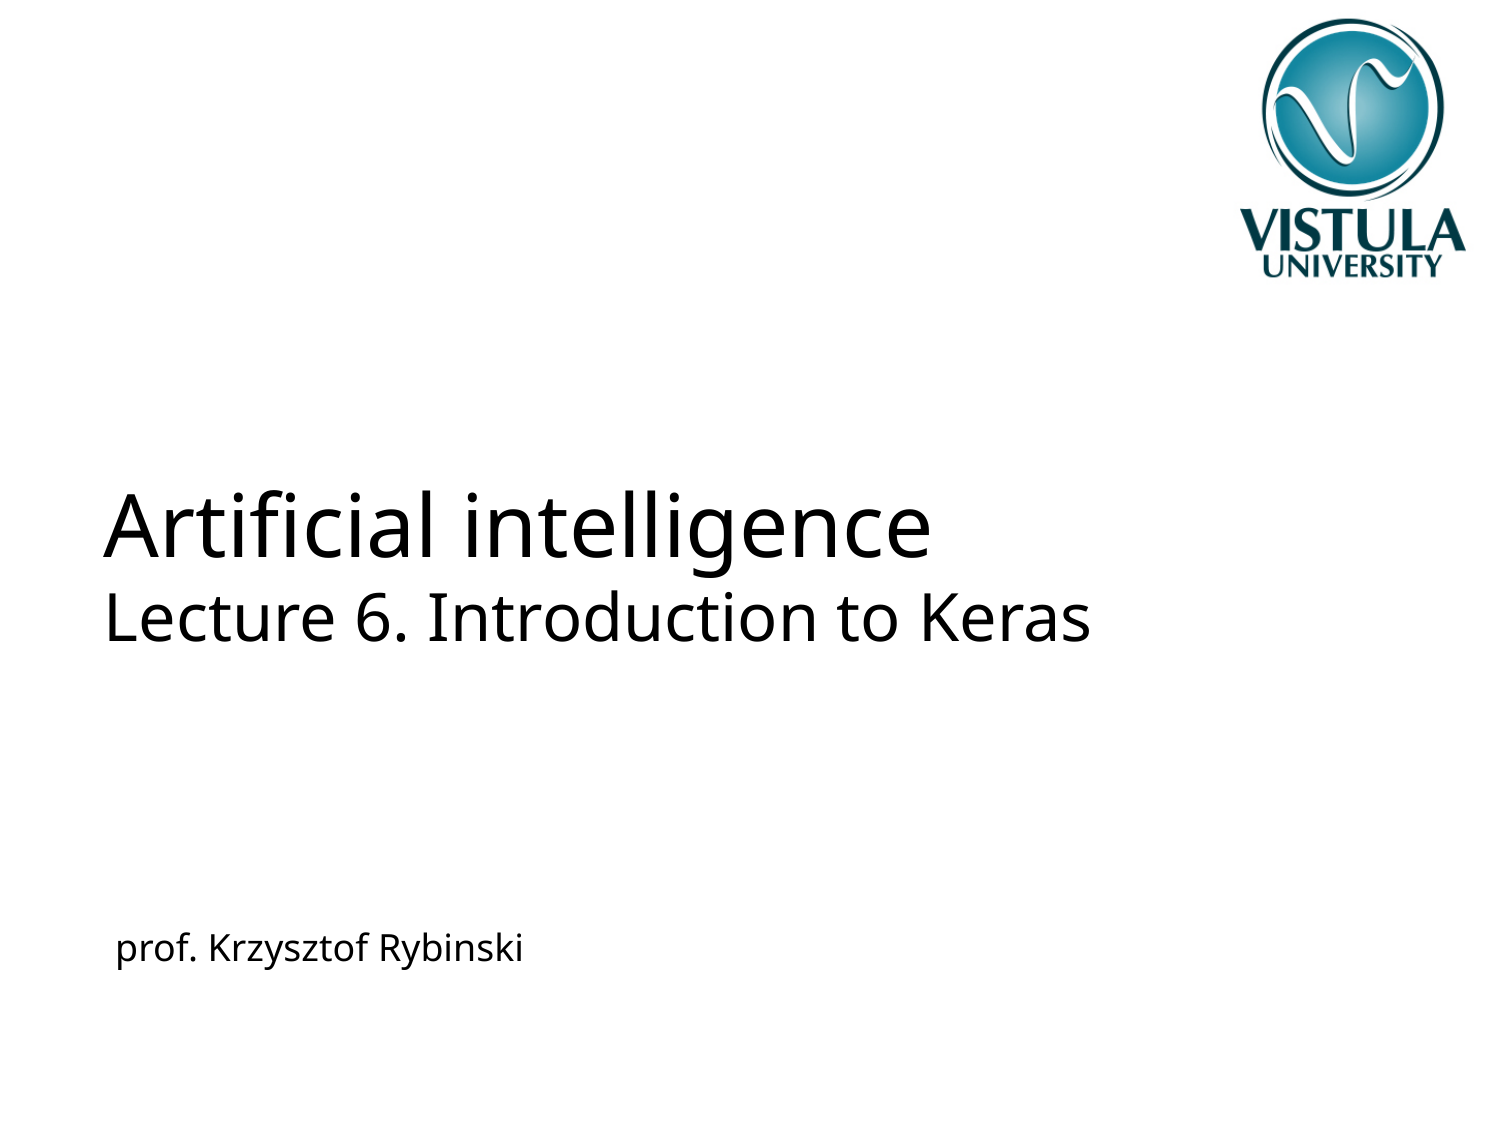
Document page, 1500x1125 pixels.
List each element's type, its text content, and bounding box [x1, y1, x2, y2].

picture [1205, 0, 1500, 296]
subtitle prof. Krzysztof Rybinski [100, 916, 1464, 1083]
title Artificial intelligence Lecture 6. Introduction to Keras [88, 338, 1447, 787]
